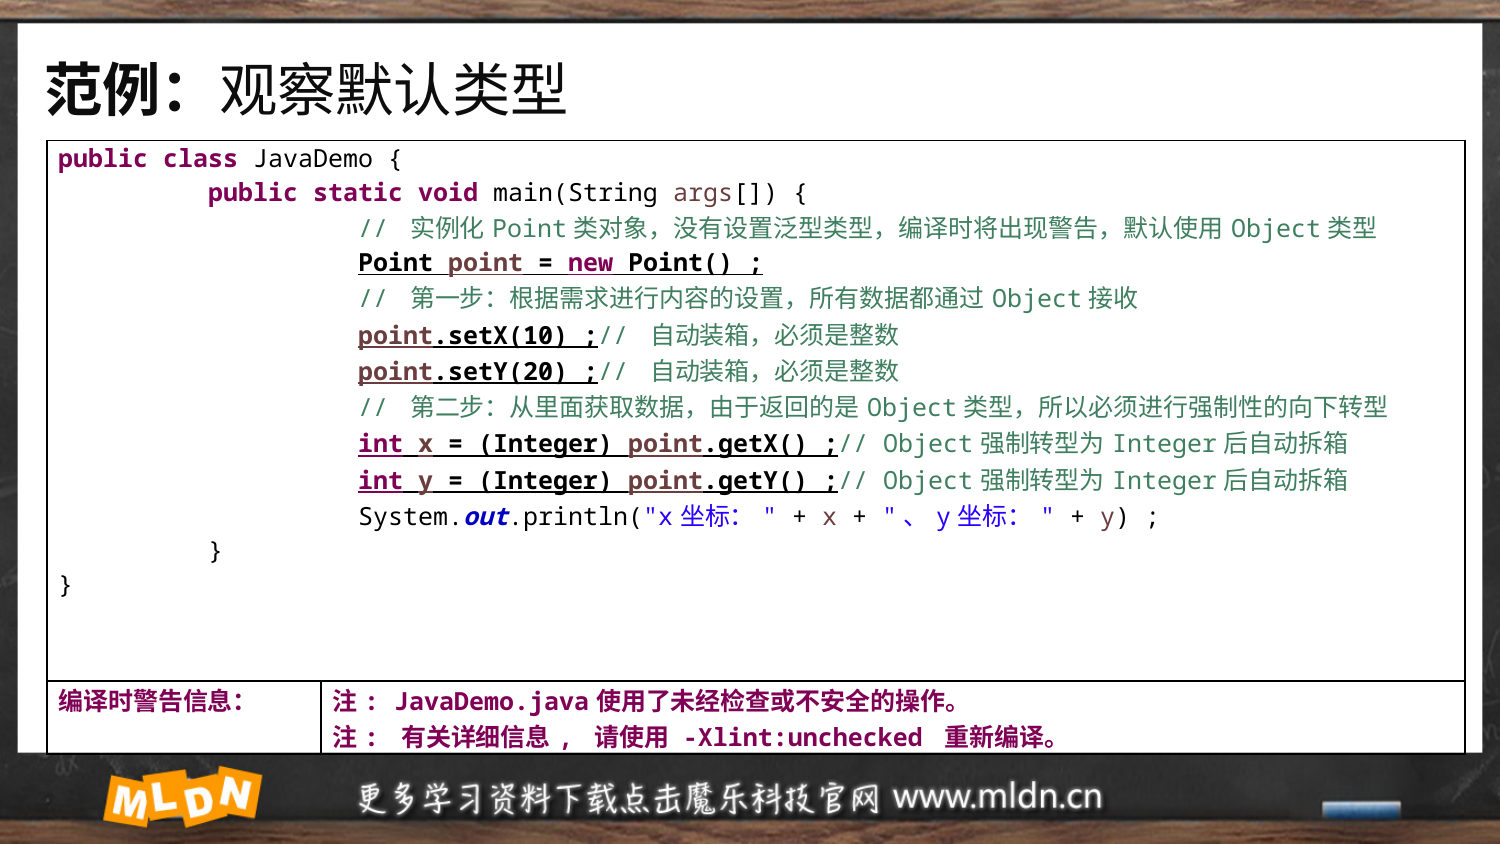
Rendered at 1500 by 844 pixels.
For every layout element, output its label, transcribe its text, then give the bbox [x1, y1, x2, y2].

table_header public class JavaDemo { public static void main(String args[]) { // 实例化Point类对象，没有设置泛型类型，编译时将出现警告，默认使用Object类型 Point point = new Point() ; // 第一步：根据需求进行内容的设置，所有数据都通过Object接收 point.setX(10) ;// 自动装箱，必须是整数 point.setY(20) ;// 自动装箱，必须是整数 // 第二步：从里面获取数据，由于返回的是Object类型，所以必须进行强制性的向下转型 int x = (Integer) point.getX() ;// Object强制转型为Integer后自动拆箱 int y = (Integer) point.getY() ;// Object强制转型为Integer后自动拆箱 System.out.println("x坐标：" + x + "、y坐标：" + y) ; } } [48, 141, 1464, 680]
table_cell 注: JavaDemo.java使用了未经检查或不安全的操作。 注: 有关详细信息, 请使用 -Xlint:unchecked 重新编译。 [322, 682, 1464, 753]
table_cell 编译时警告信息： [48, 682, 320, 753]
picture [0, 0, 1500, 844]
title 范例：观察默认类型 [29, 34, 1471, 141]
